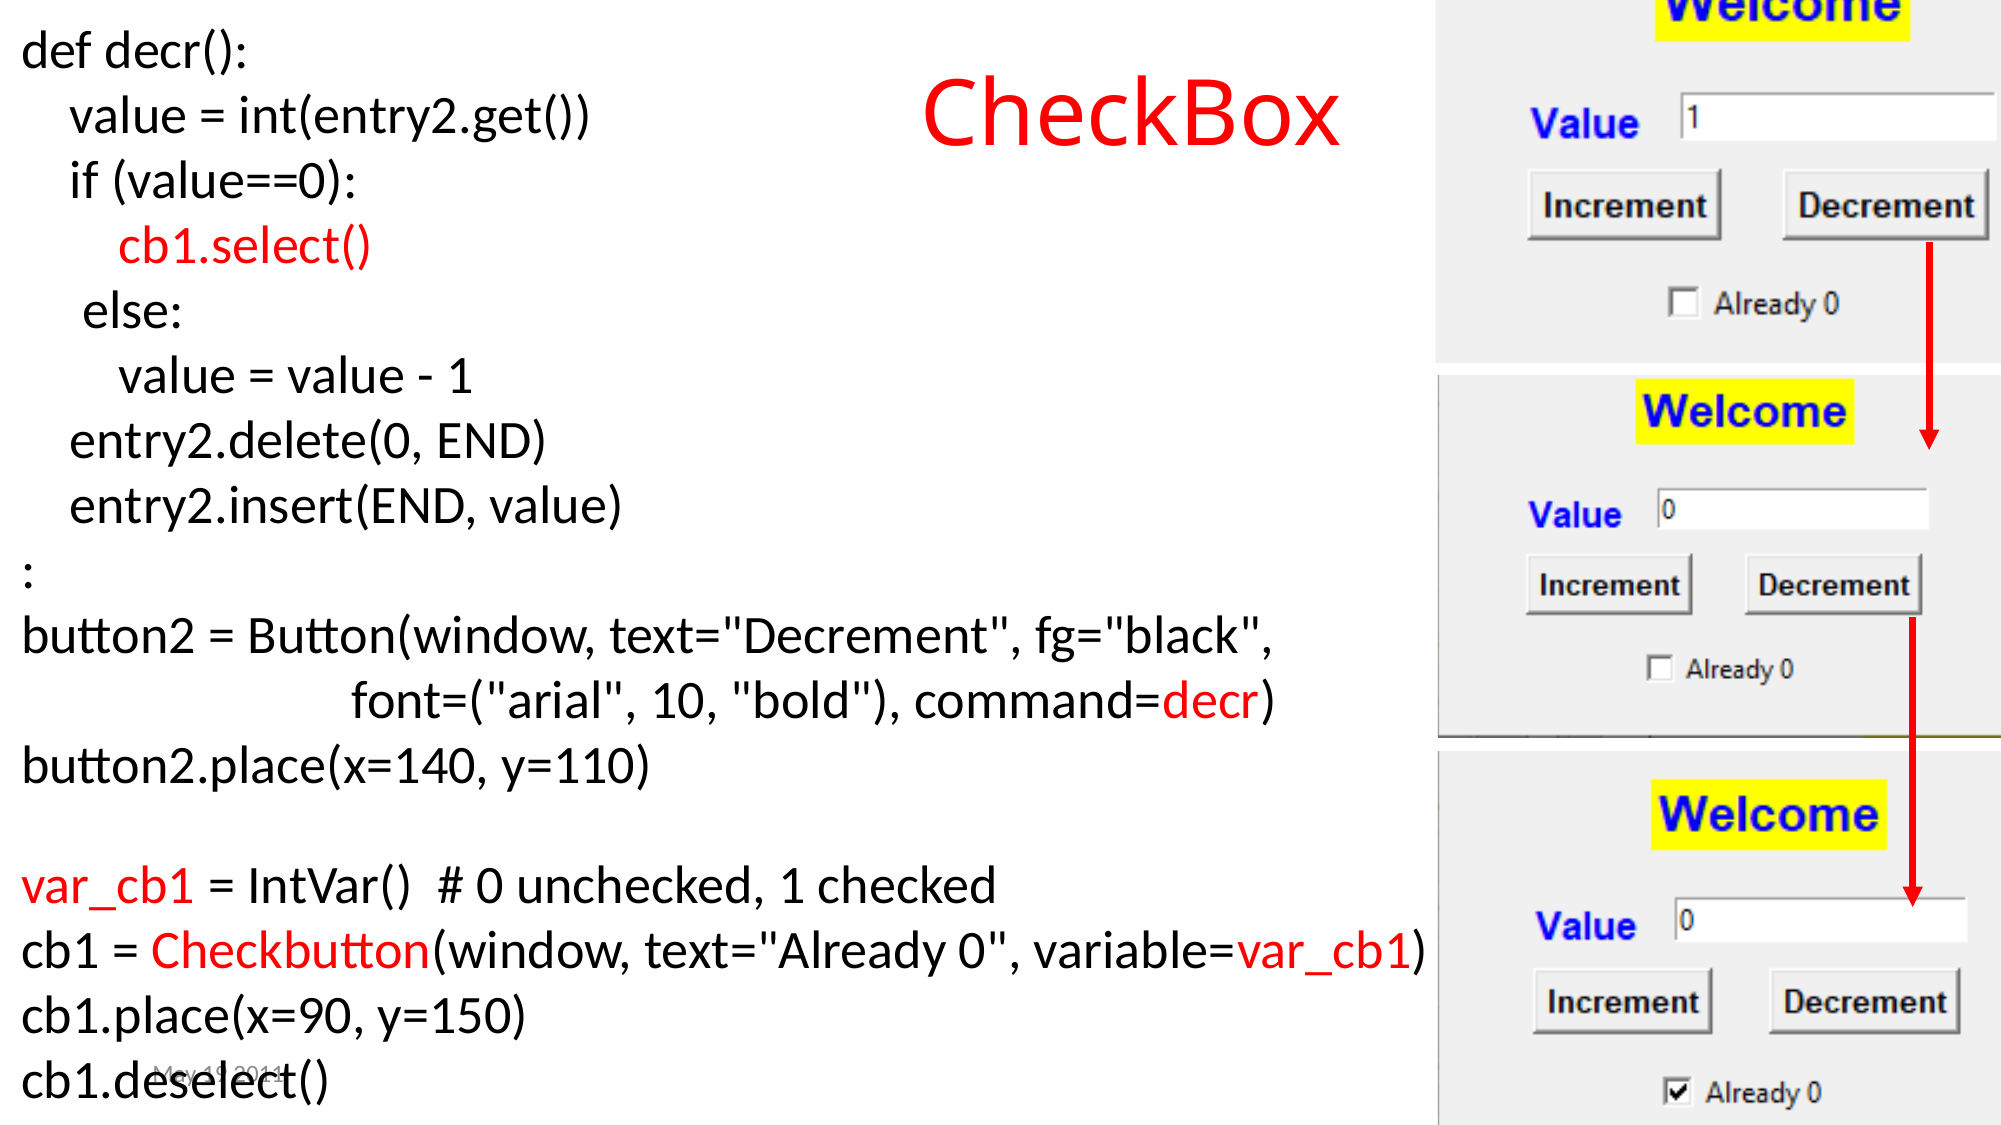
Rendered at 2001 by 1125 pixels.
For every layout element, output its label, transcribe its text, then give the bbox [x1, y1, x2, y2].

picture [1437, 375, 2001, 738]
picture [1437, 751, 2001, 1125]
text_box def decr(): value = int(entry2.get()) if (value==0): cb1.select() else: value = value - 1 entry2.delete(0, END) entry2.insert(END, value) : button2 = Button(window, text="Decrement", fg="black", font=("arial", 10, "bold"), command=decr) button2.place(x=140, y=110) var_cb1 = IntVar() # 0 unchecked, 1 checked cb1 = Checkbutton(window, text="Already 0", variable=var_cb1) cb1.place(x=90, y=150) cb1.deselect() [6, 7, 1444, 1117]
picture [1435, 0, 2001, 363]
